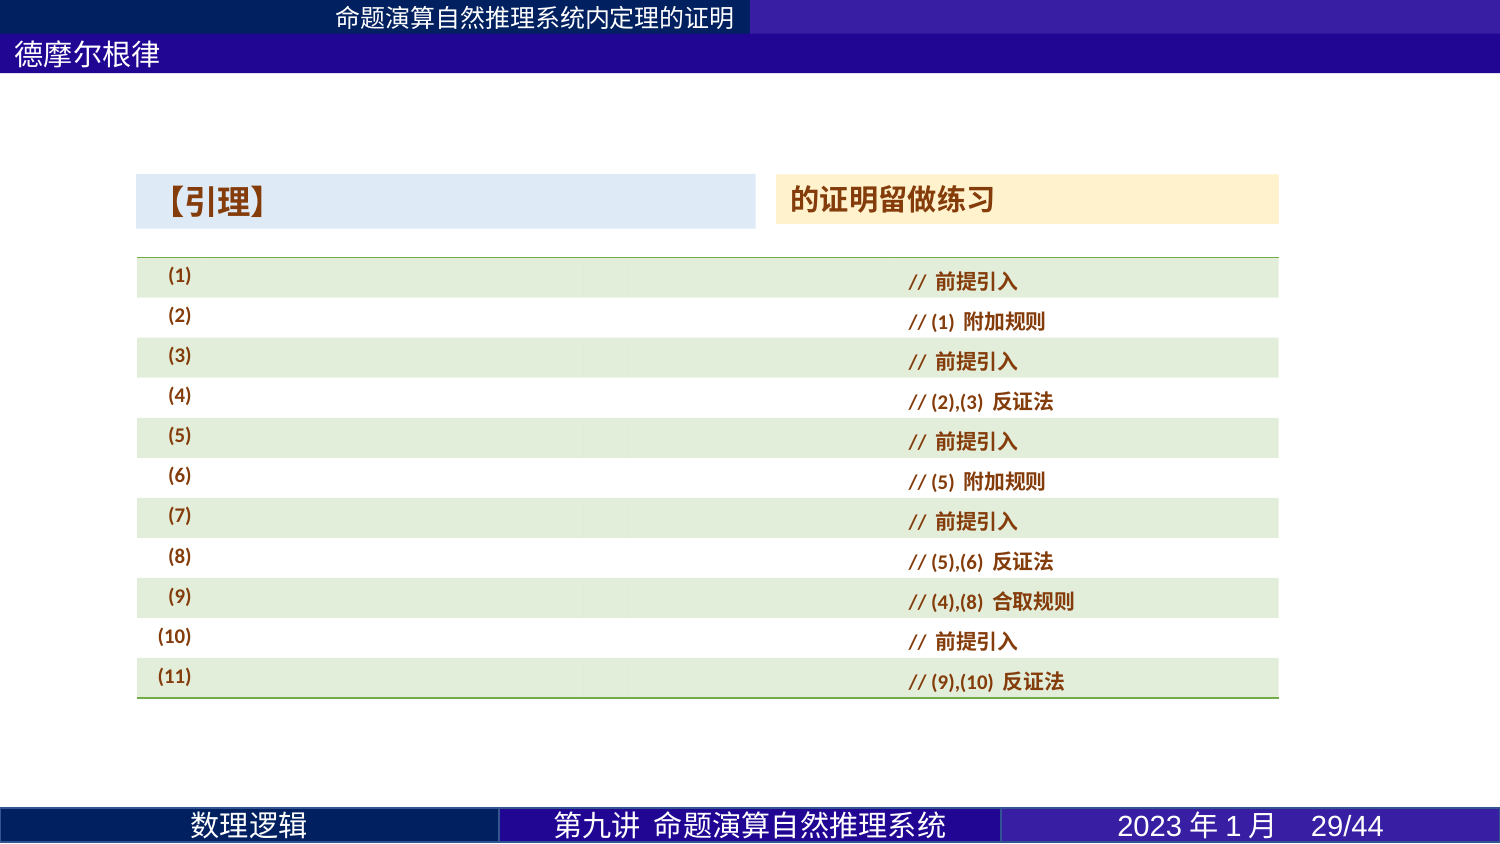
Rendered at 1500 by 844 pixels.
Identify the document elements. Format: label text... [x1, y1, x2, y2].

text_box 德摩尔根律 [0, 33, 1500, 74]
text_box 第九讲 命题演算自然推理系统 [498, 807, 1000, 843]
text_box 2023年1月 29/44 [1000, 807, 1500, 843]
text_box [749, 0, 1500, 33]
text_box 数理逻辑 [0, 807, 498, 843]
text_box 命题演算自然推理系统内定理的证明 [0, 0, 749, 33]
